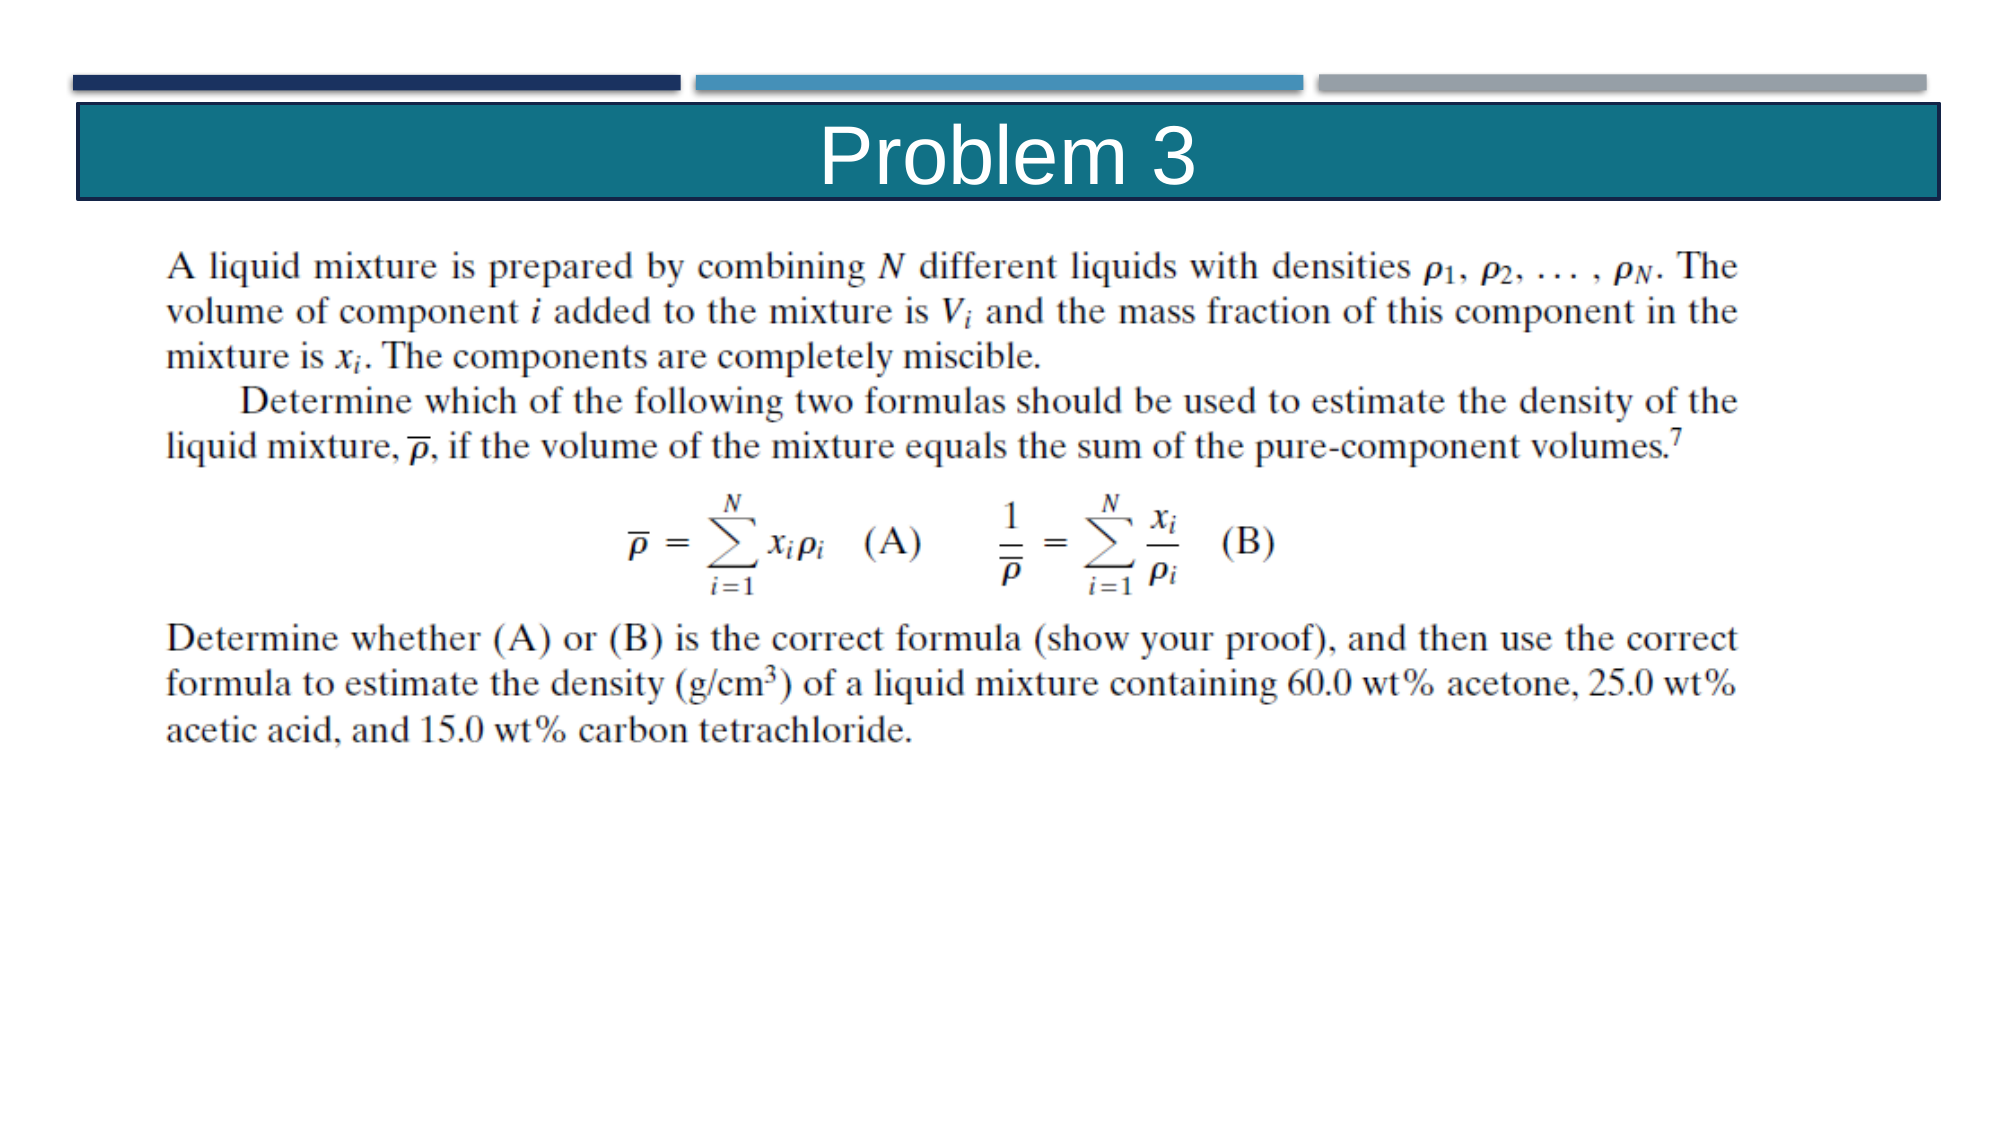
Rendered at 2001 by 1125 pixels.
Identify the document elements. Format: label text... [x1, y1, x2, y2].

text_box Problem 3 [76, 102, 1941, 201]
picture [160, 241, 1768, 757]
